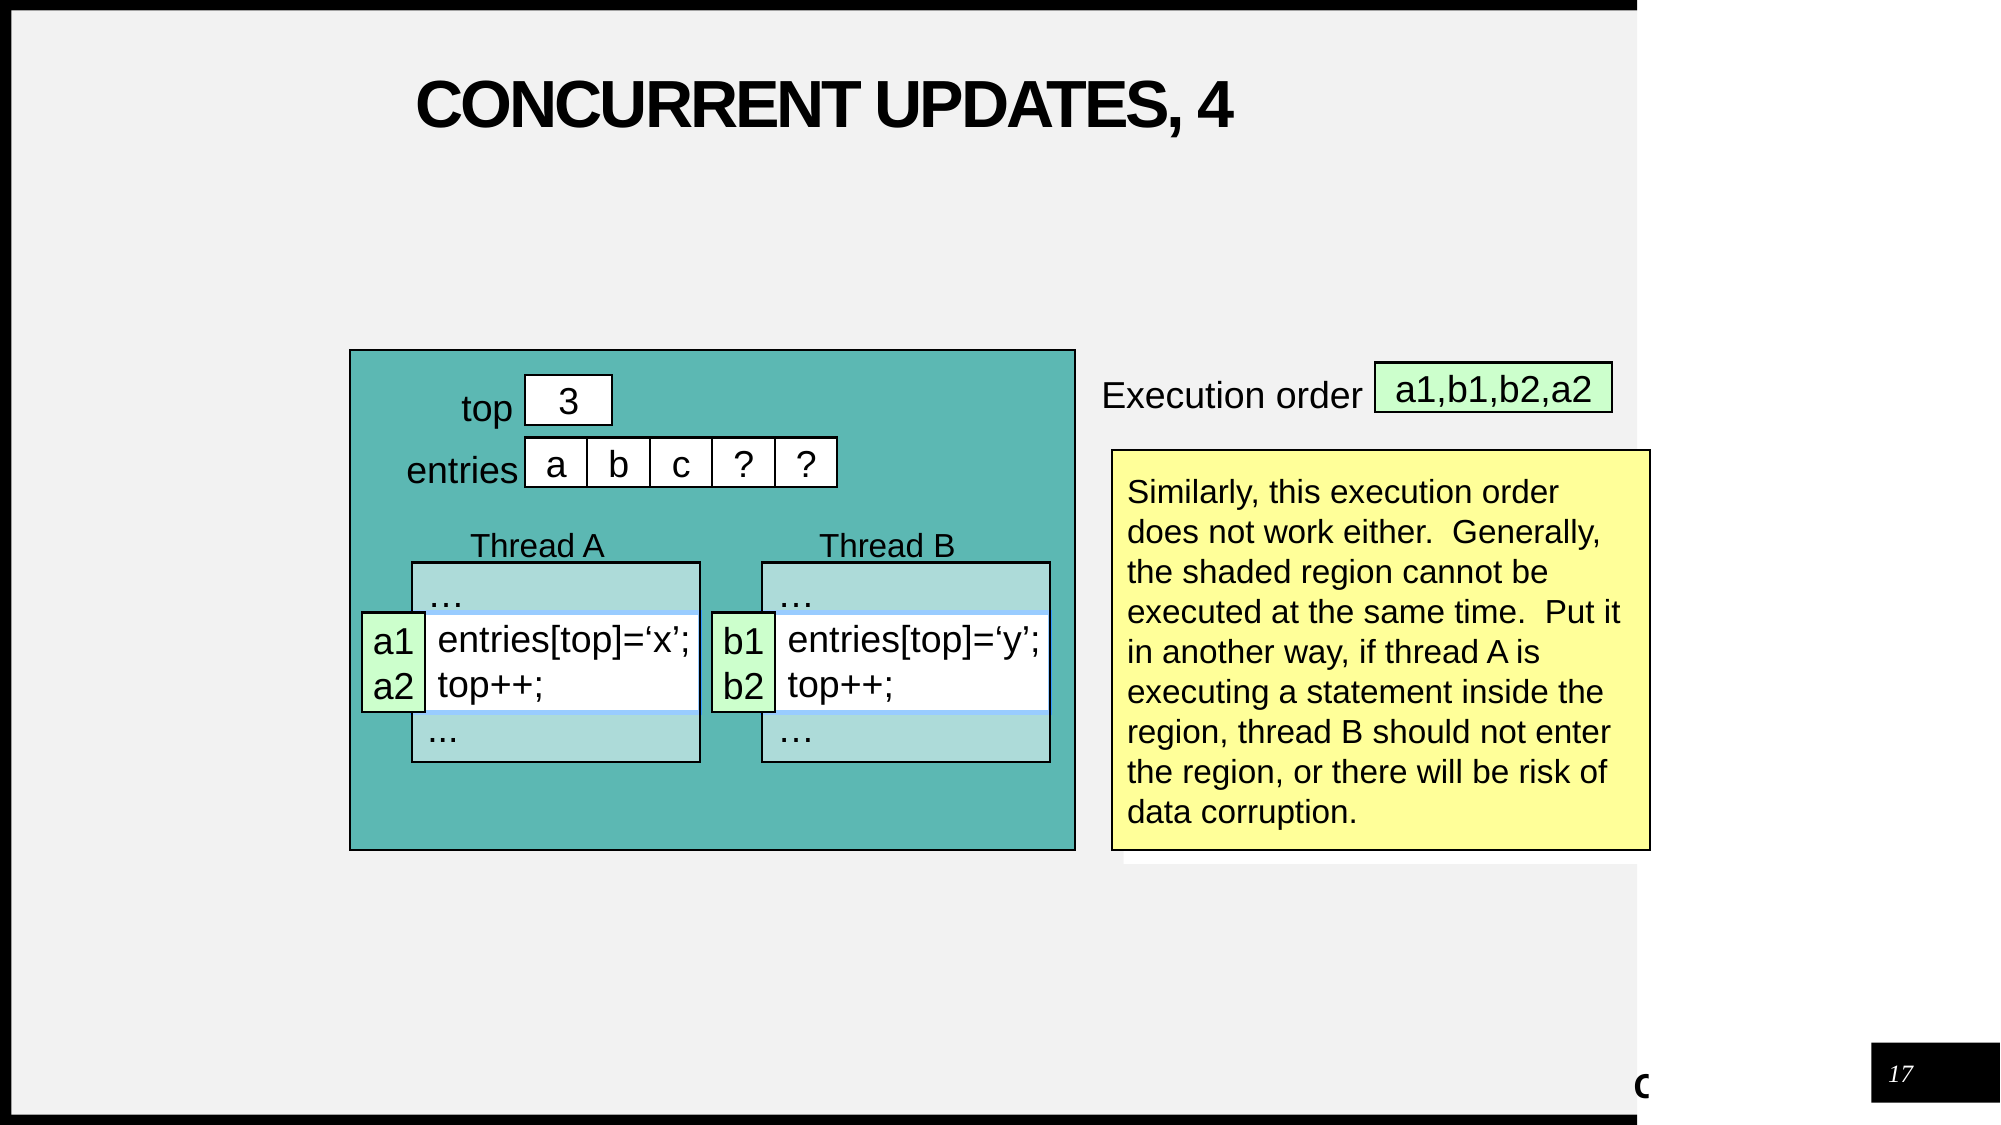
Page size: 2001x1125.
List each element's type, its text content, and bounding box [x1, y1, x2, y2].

text_box Execution order [1149, 375, 1325, 413]
slide_number 17 [1877, 1050, 1924, 1096]
text_box Similarly, this execution order does not work either. Generally, the shaded region cannot be executed at the same time. Put it in another way, if thread A is executing a statement inside the region, thread B should not enter the region, or there will be risk of data corruption. [1112, 450, 1650, 850]
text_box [349, 349, 1076, 851]
title Concurrent updates, 4 [70, 70, 1580, 142]
text_box a1,b1,b2,a2 [1374, 362, 1613, 413]
